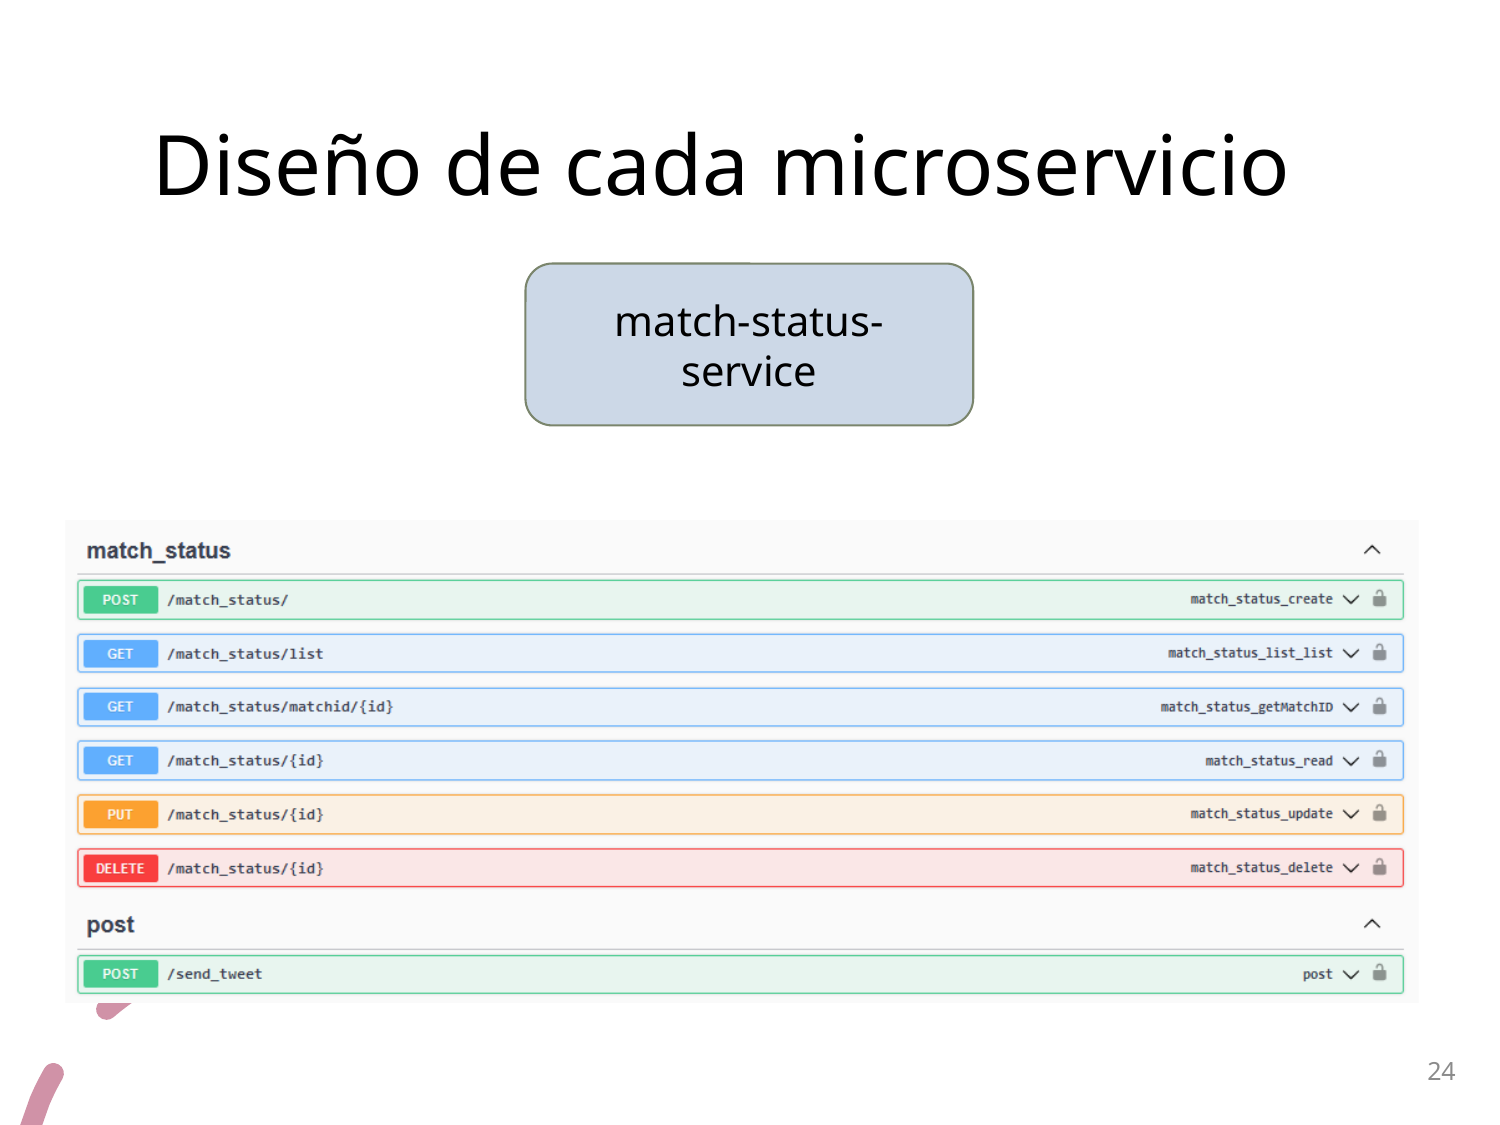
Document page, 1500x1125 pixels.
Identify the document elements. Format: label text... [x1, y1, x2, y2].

text_box match-status-service [524, 262, 975, 427]
slide_number 24 [1363, 1042, 1471, 1103]
title Diseño de cada microservicio [137, 59, 1348, 278]
picture [65, 520, 1419, 1003]
